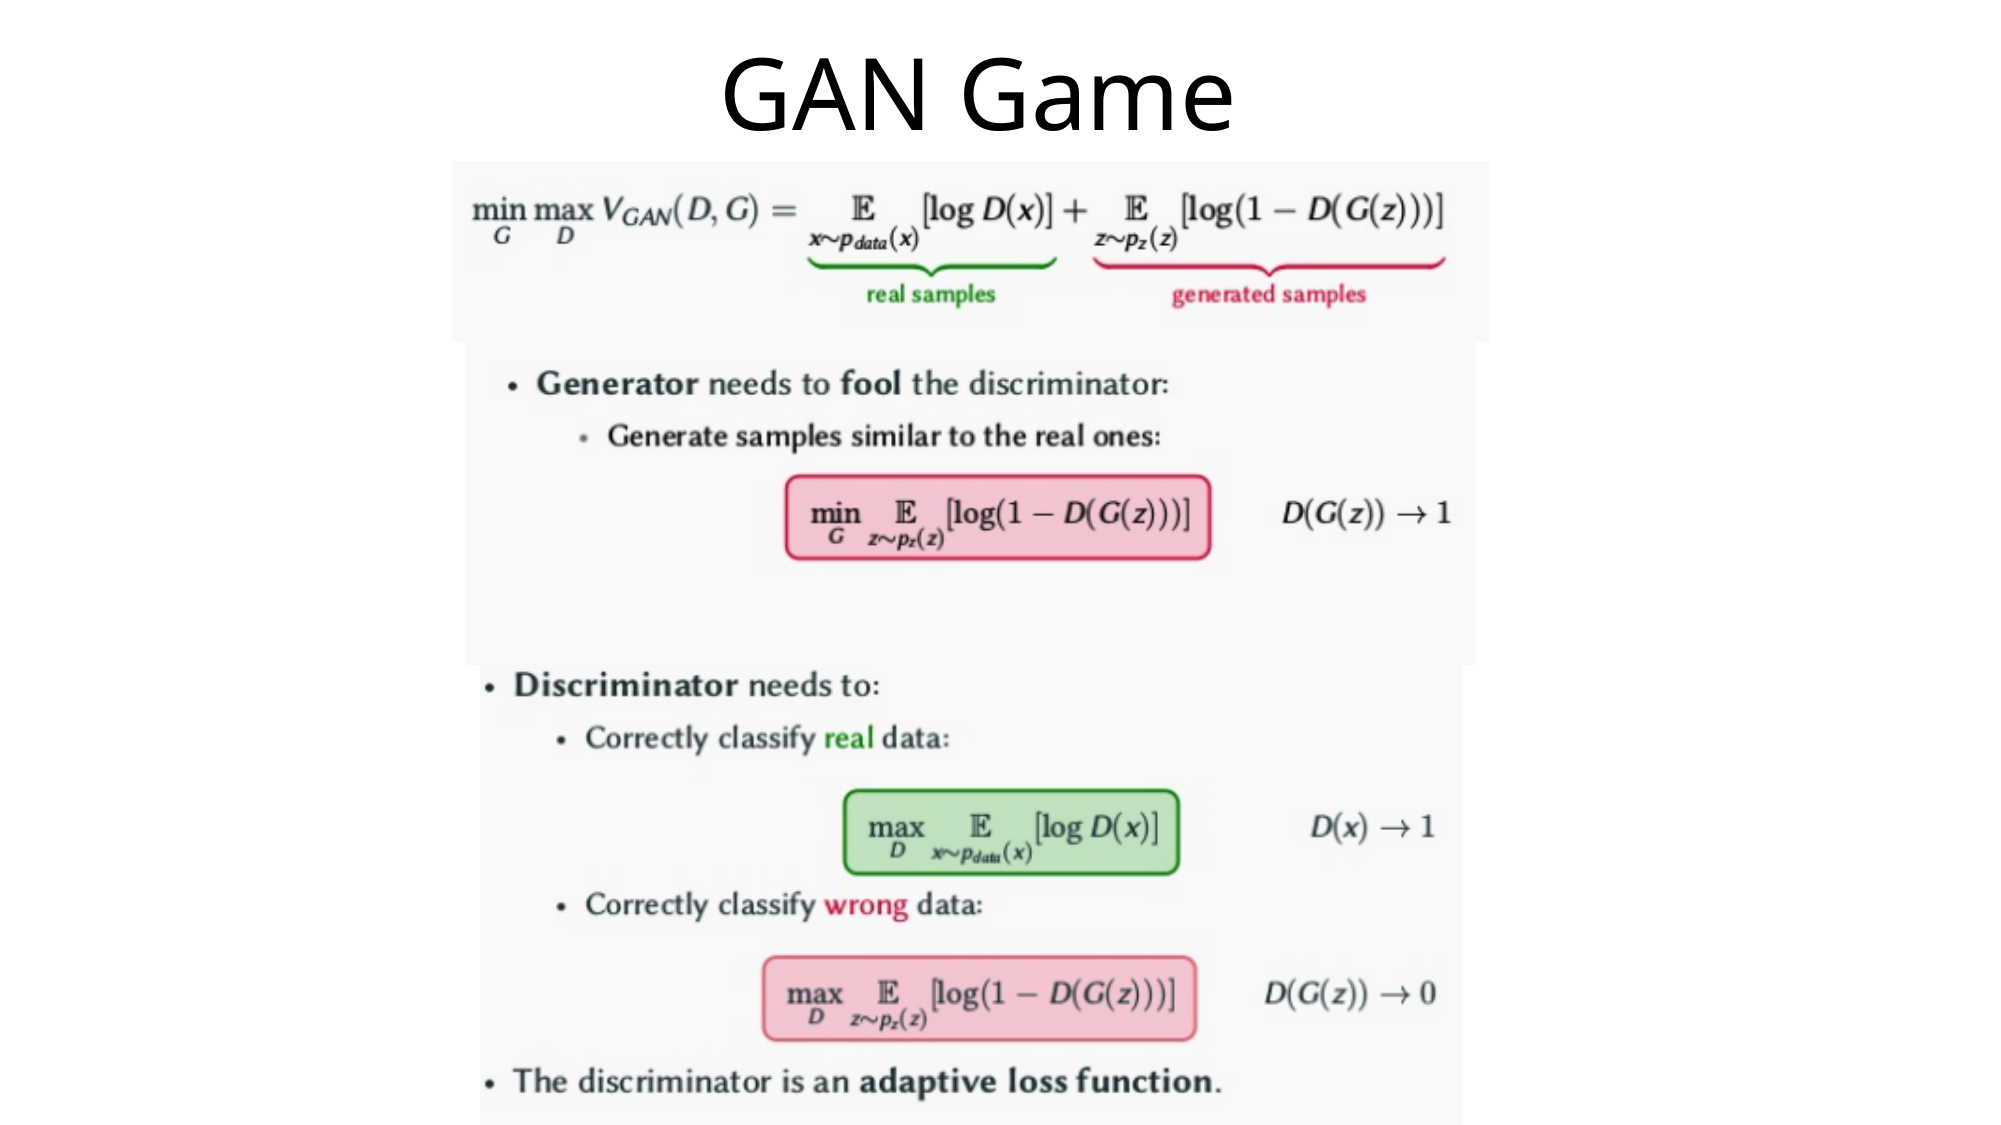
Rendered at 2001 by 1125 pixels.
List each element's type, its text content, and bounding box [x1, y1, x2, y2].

text_box GAN Game [705, 23, 2000, 183]
picture [452, 161, 1490, 1125]
